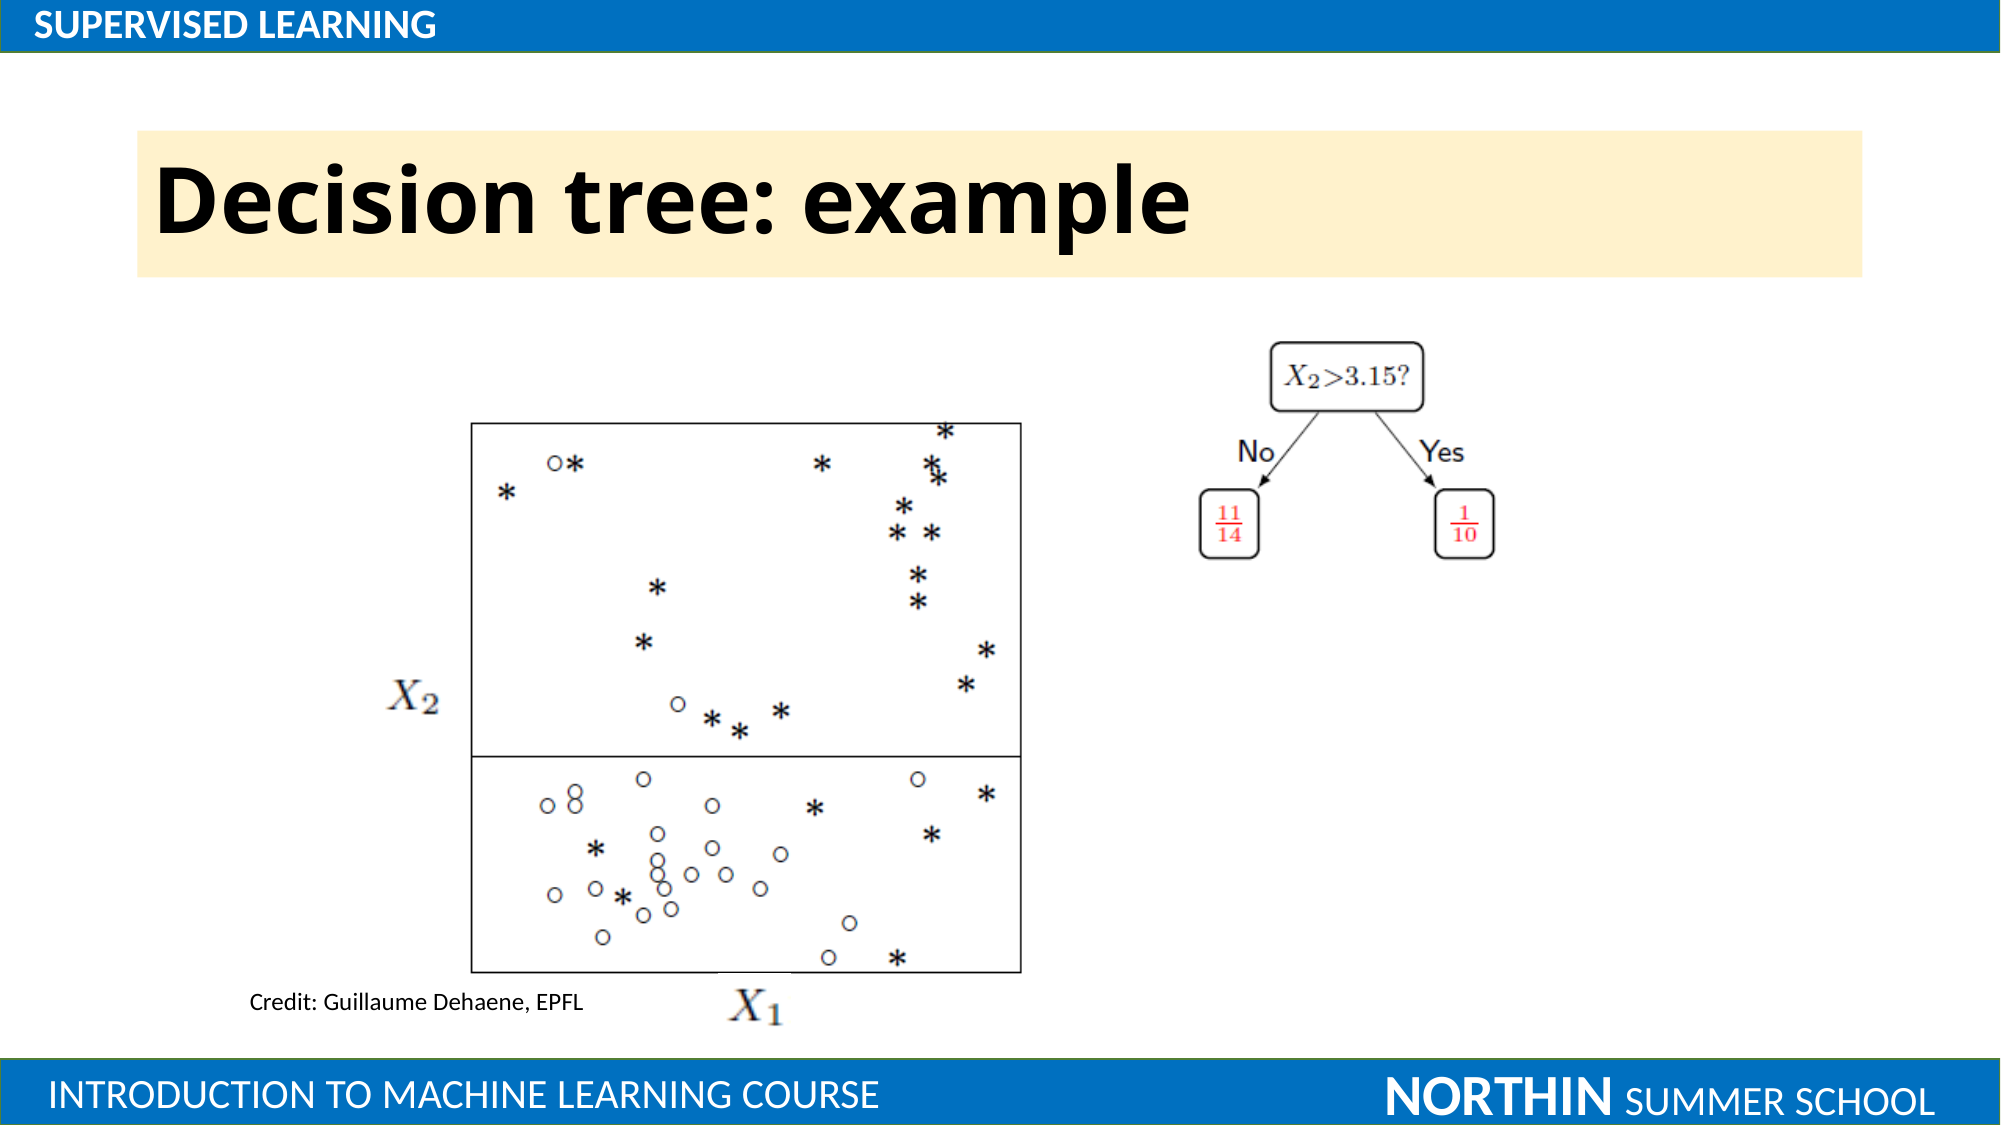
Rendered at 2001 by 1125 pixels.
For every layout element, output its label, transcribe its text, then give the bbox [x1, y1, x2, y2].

picture [718, 973, 791, 1043]
picture [383, 660, 443, 726]
title Decision tree: example [137, 130, 1863, 278]
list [457, 304, 1543, 1008]
text_box Credit: Guillaume Dehaene, EPFL [234, 978, 600, 1024]
